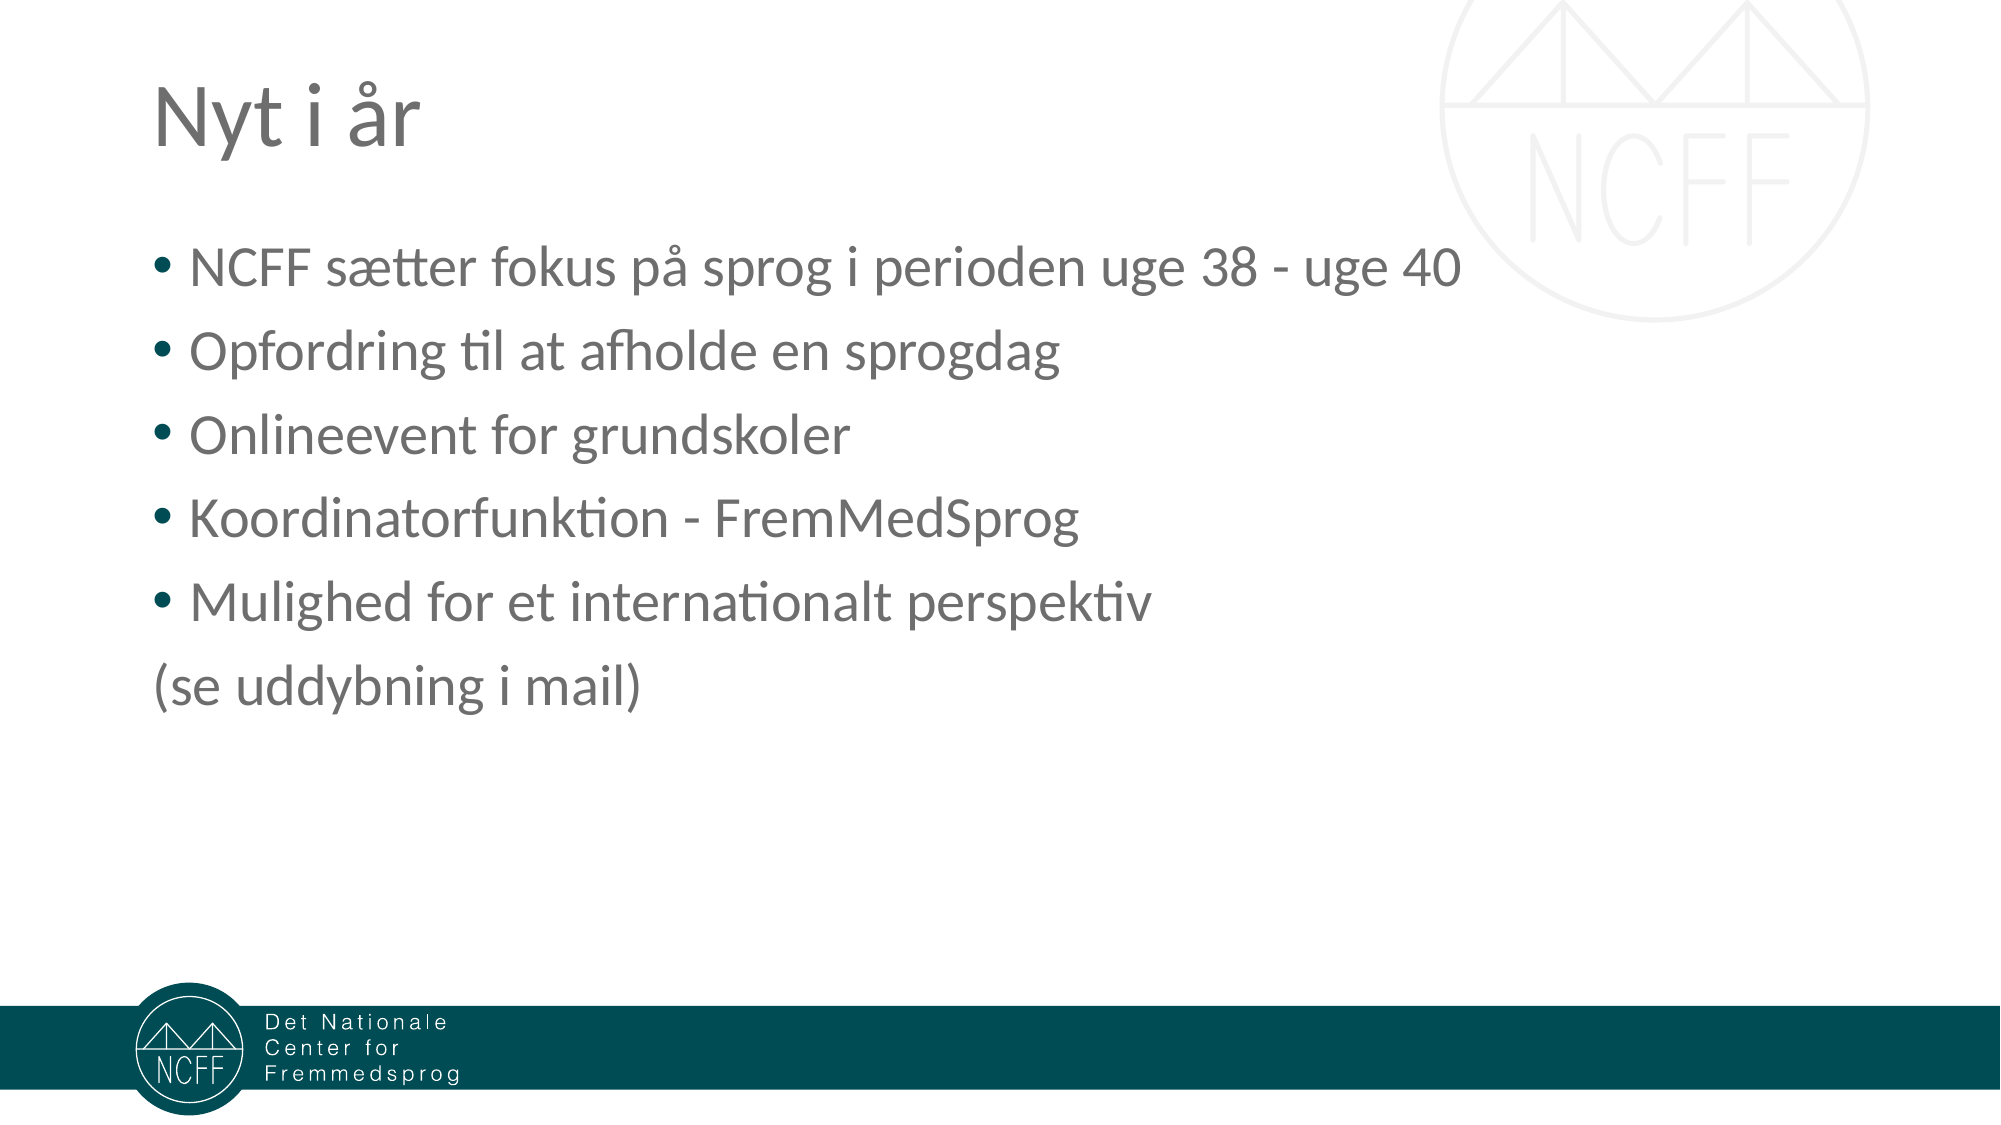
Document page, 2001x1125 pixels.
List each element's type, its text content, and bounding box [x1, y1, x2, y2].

title Nyt i år [137, 59, 1863, 228]
list NCFF sætter fokus på sprog i perioden uge 38 - uge 40 Opfordring til at afholde en sprogdag Onlineevent for grundskoler Koordinatorfunktion - FremMedSprog Mulighed for et internationalt perspektiv (se uddybning i mail) [137, 228, 1863, 912]
